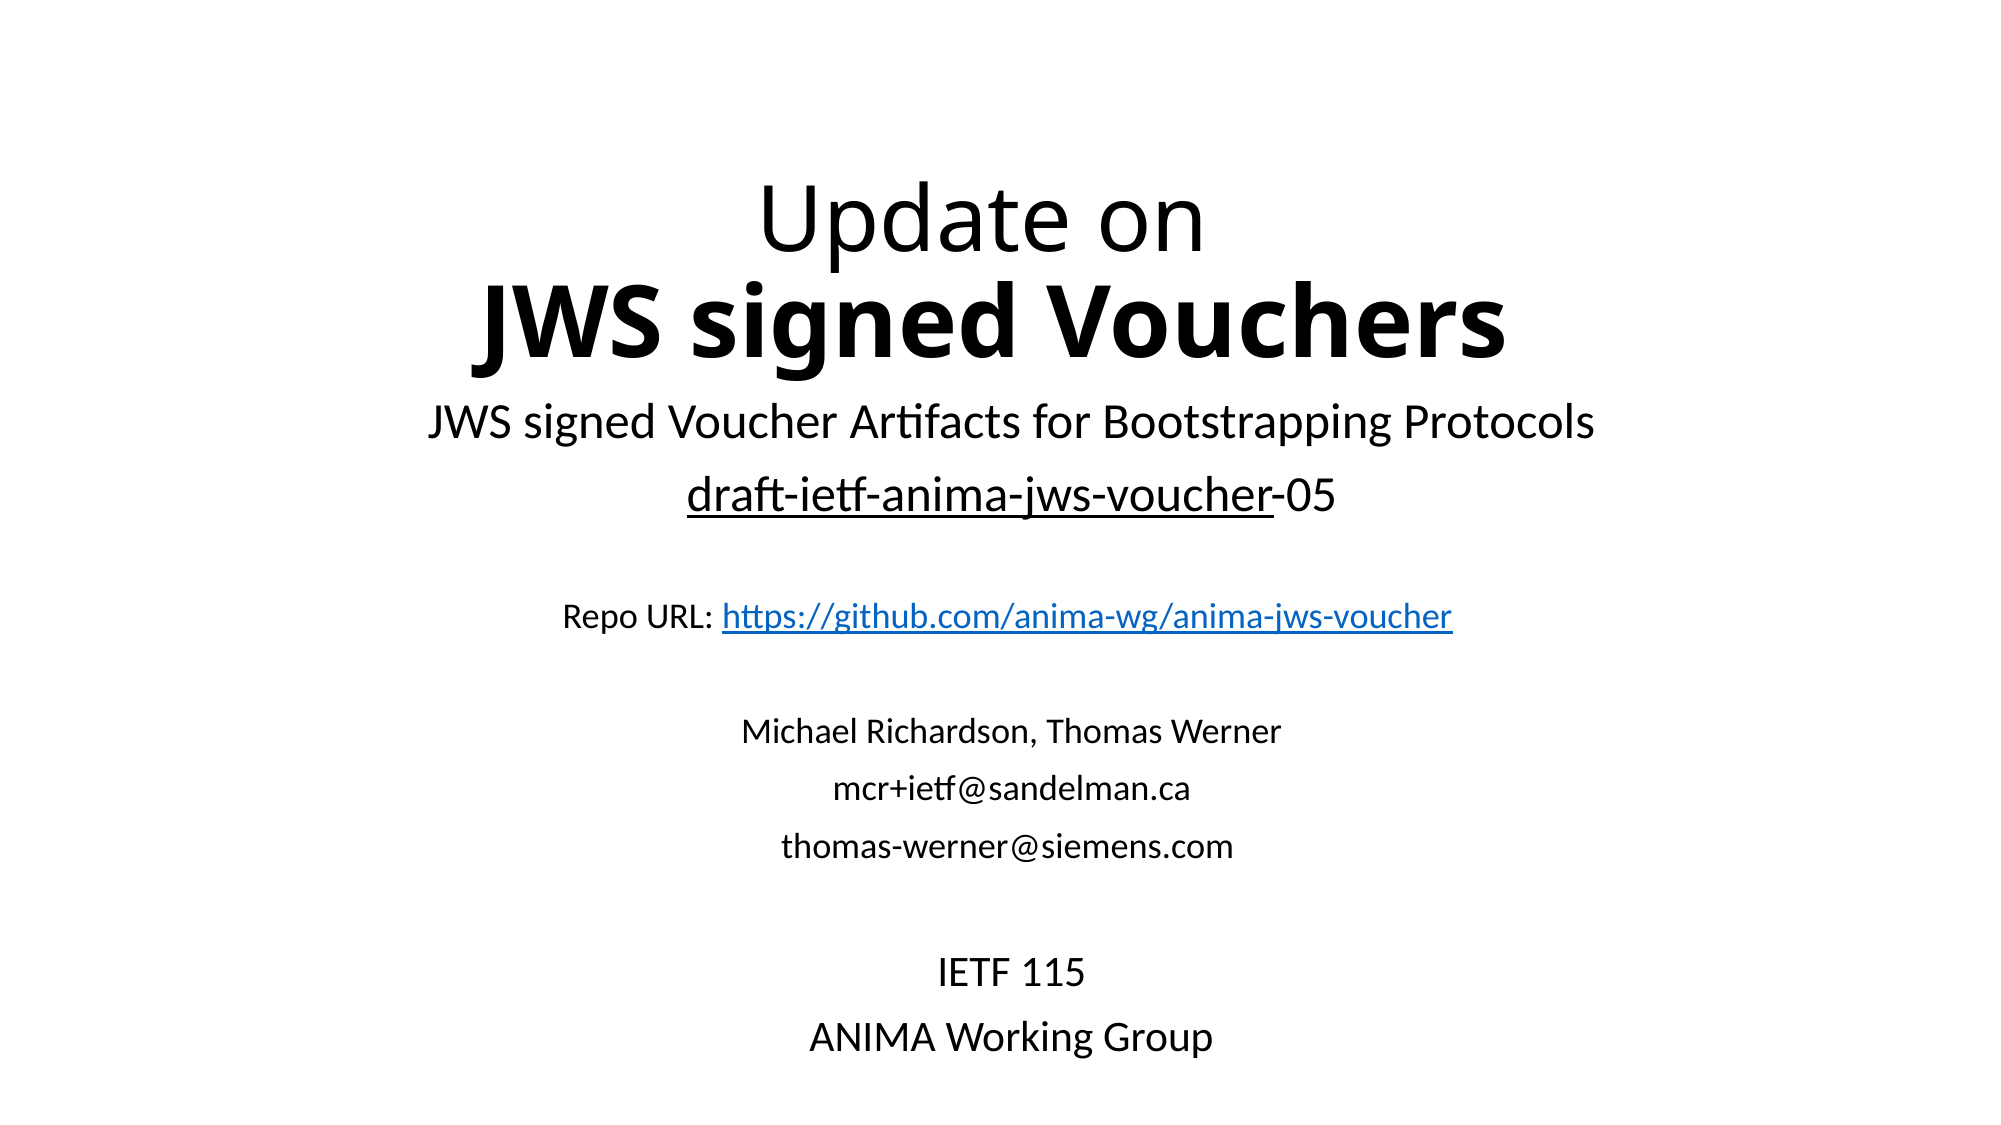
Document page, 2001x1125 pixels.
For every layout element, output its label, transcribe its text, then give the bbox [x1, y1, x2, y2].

subtitle JWS signed Voucher Artifacts for Bootstrapping Protocols draft-ietf-anima-jws-voucher-05 Repo URL: https://github.com/anima-wg/anima-jws-voucher Michael Richardson, Thomas Werner mcr+ietf@sandelman.ca thomas-werner@siemens.com IETF 115 ANIMA Working Group [70, 387, 1953, 1070]
title Update on JWS signed Vouchers [36, 126, 1953, 388]
